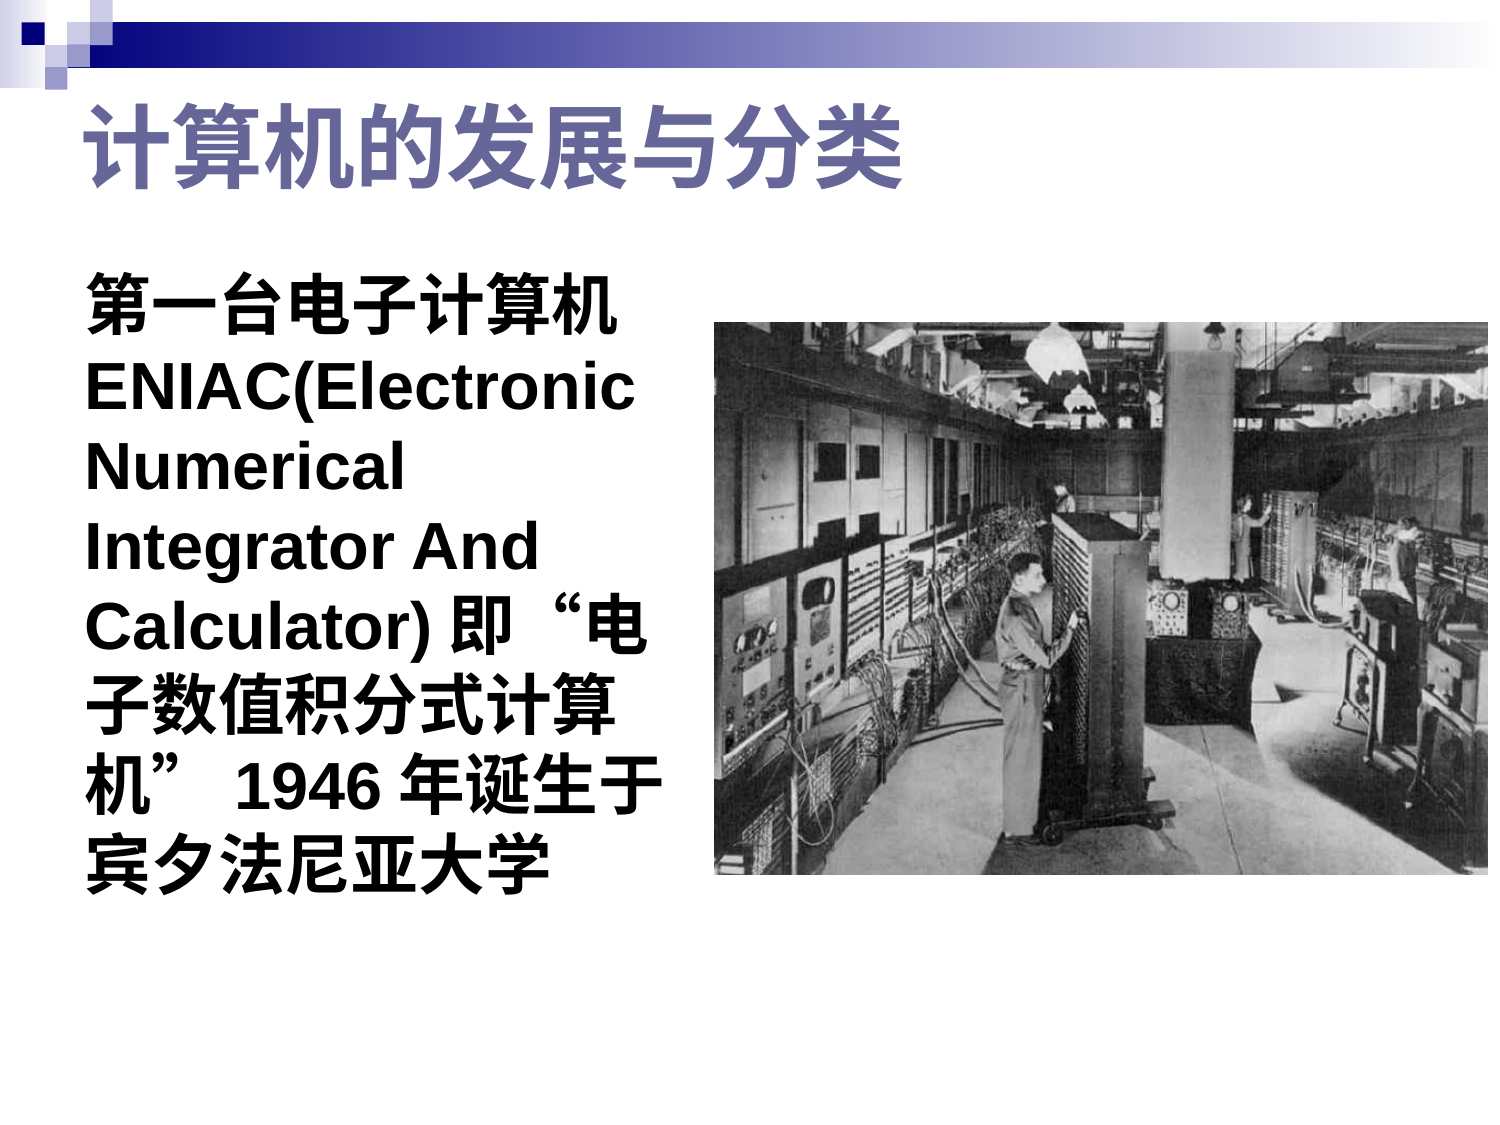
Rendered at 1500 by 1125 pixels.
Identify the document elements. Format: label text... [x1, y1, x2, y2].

picture [714, 321, 1489, 875]
title 计算机的发展与分类 [64, 54, 1378, 235]
list 第一台电子计算机ENIAC(Electronic Numerical Integrator And Calculator)即“电子数值积分式计算机”1946年诞生于宾夕法尼亚大学 [69, 255, 715, 983]
